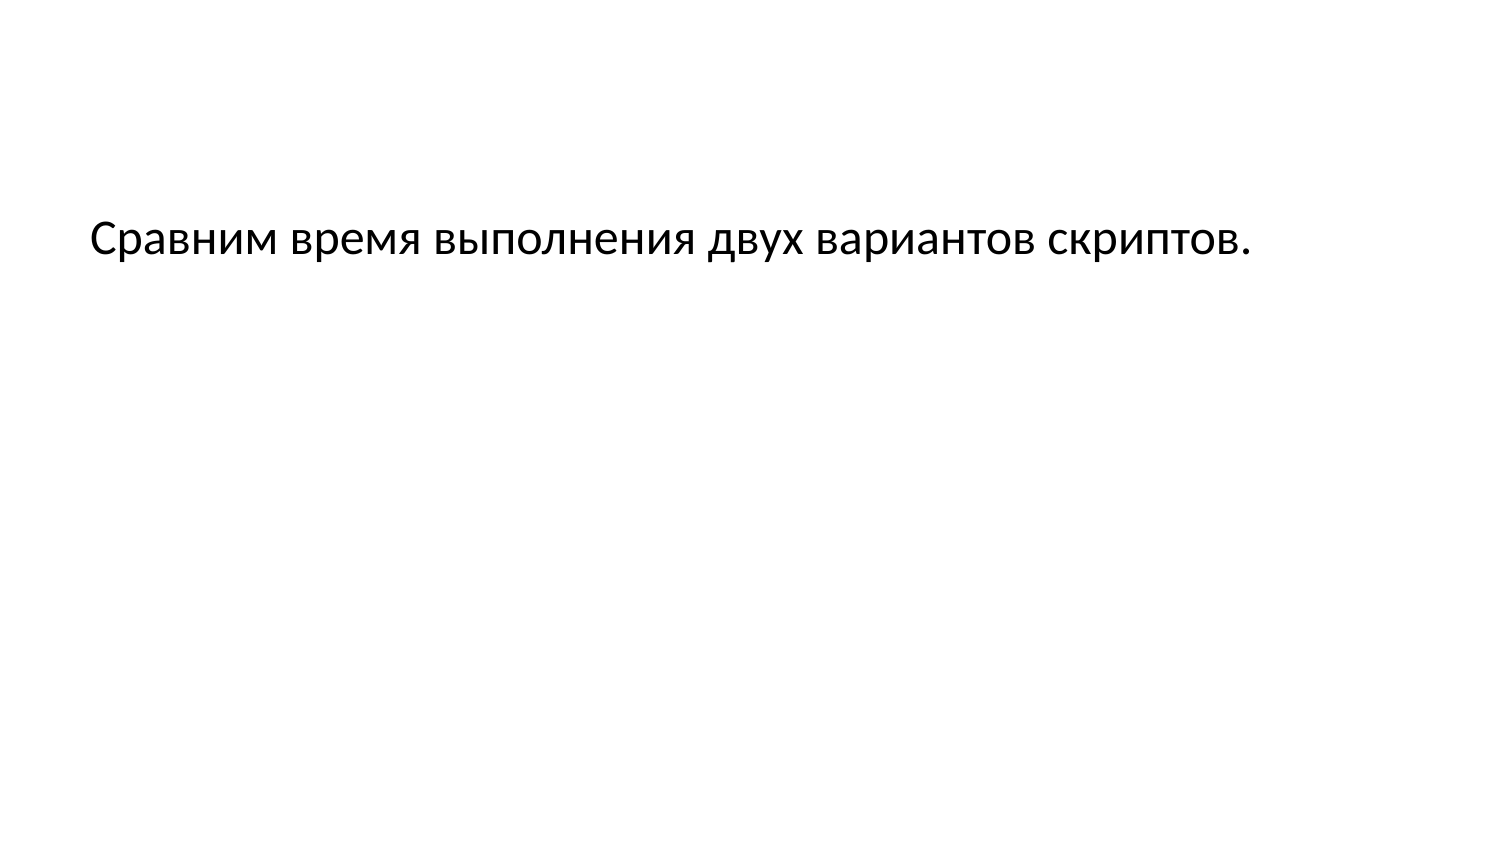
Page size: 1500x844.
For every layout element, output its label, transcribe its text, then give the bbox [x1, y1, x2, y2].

list Сравним время выполнения двух вариантов скриптов. [75, 196, 1425, 754]
